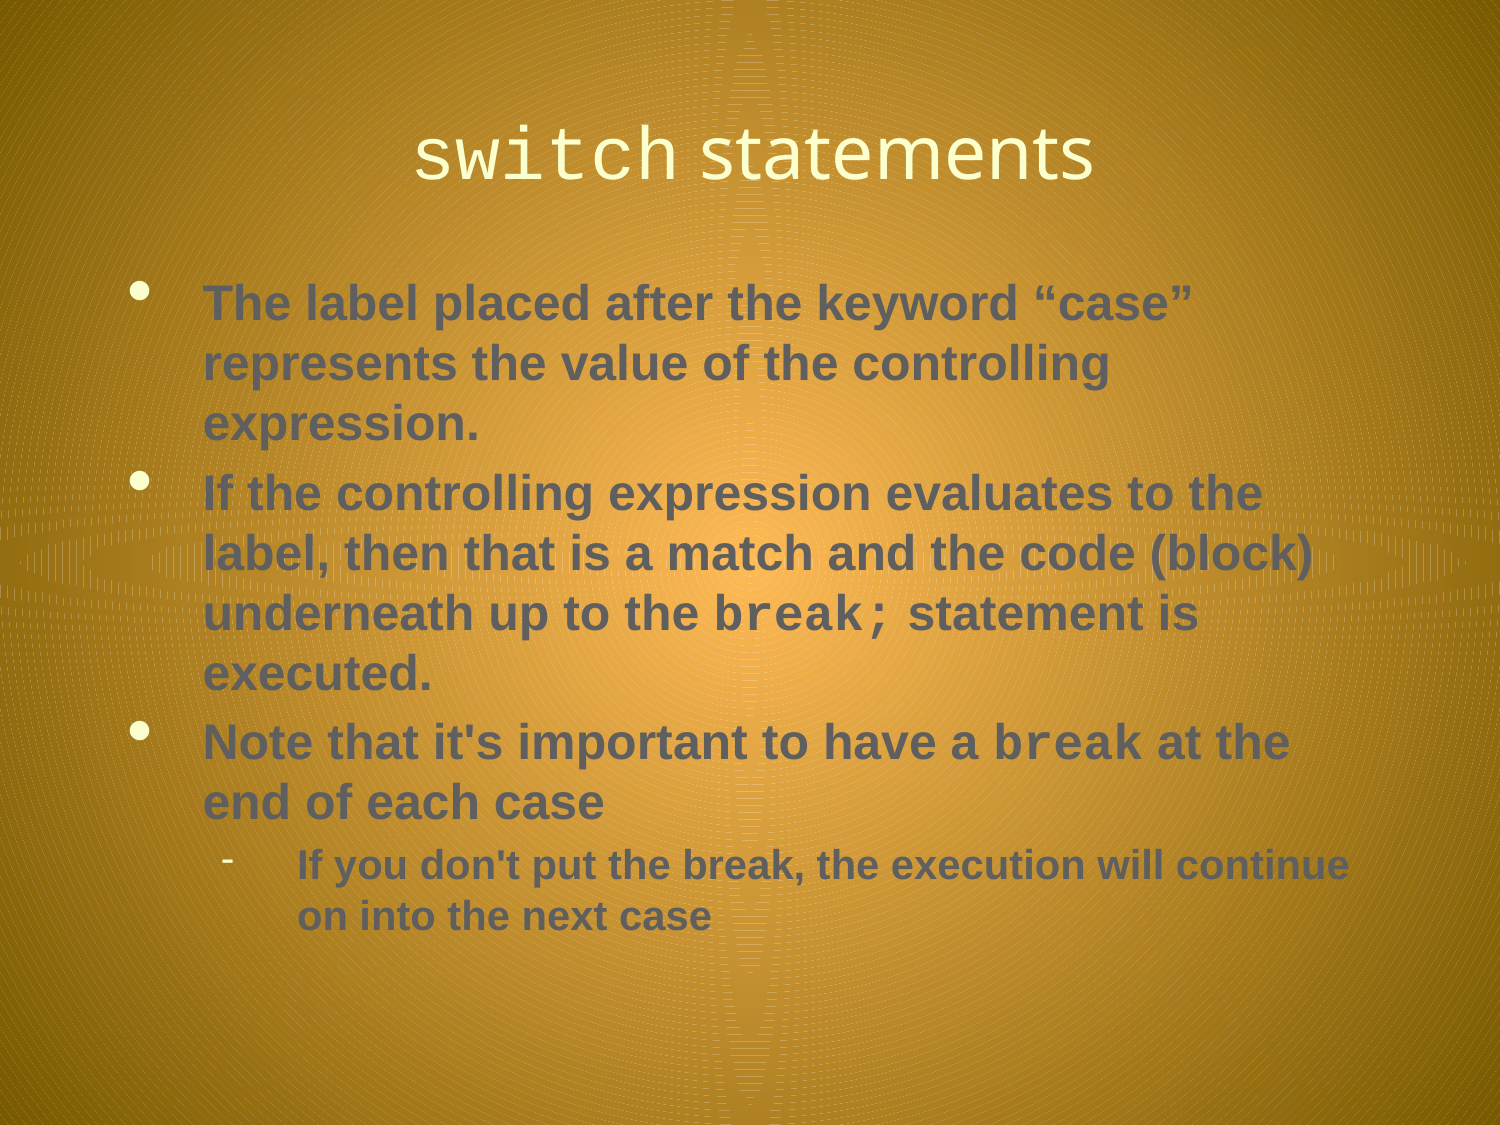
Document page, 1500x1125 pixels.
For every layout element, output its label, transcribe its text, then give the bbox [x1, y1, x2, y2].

list The label placed after the keyword “case” represents the value of the controlling expression. If the controlling expression evaluates to the label, then that is a match and the code (block) underneath up to the break; statement is executed. Note that it's important to have a break at the end of each case If you don't put the break, the execution will continue on into the next case [112, 262, 1388, 1001]
title switch statements [79, 51, 1428, 249]
